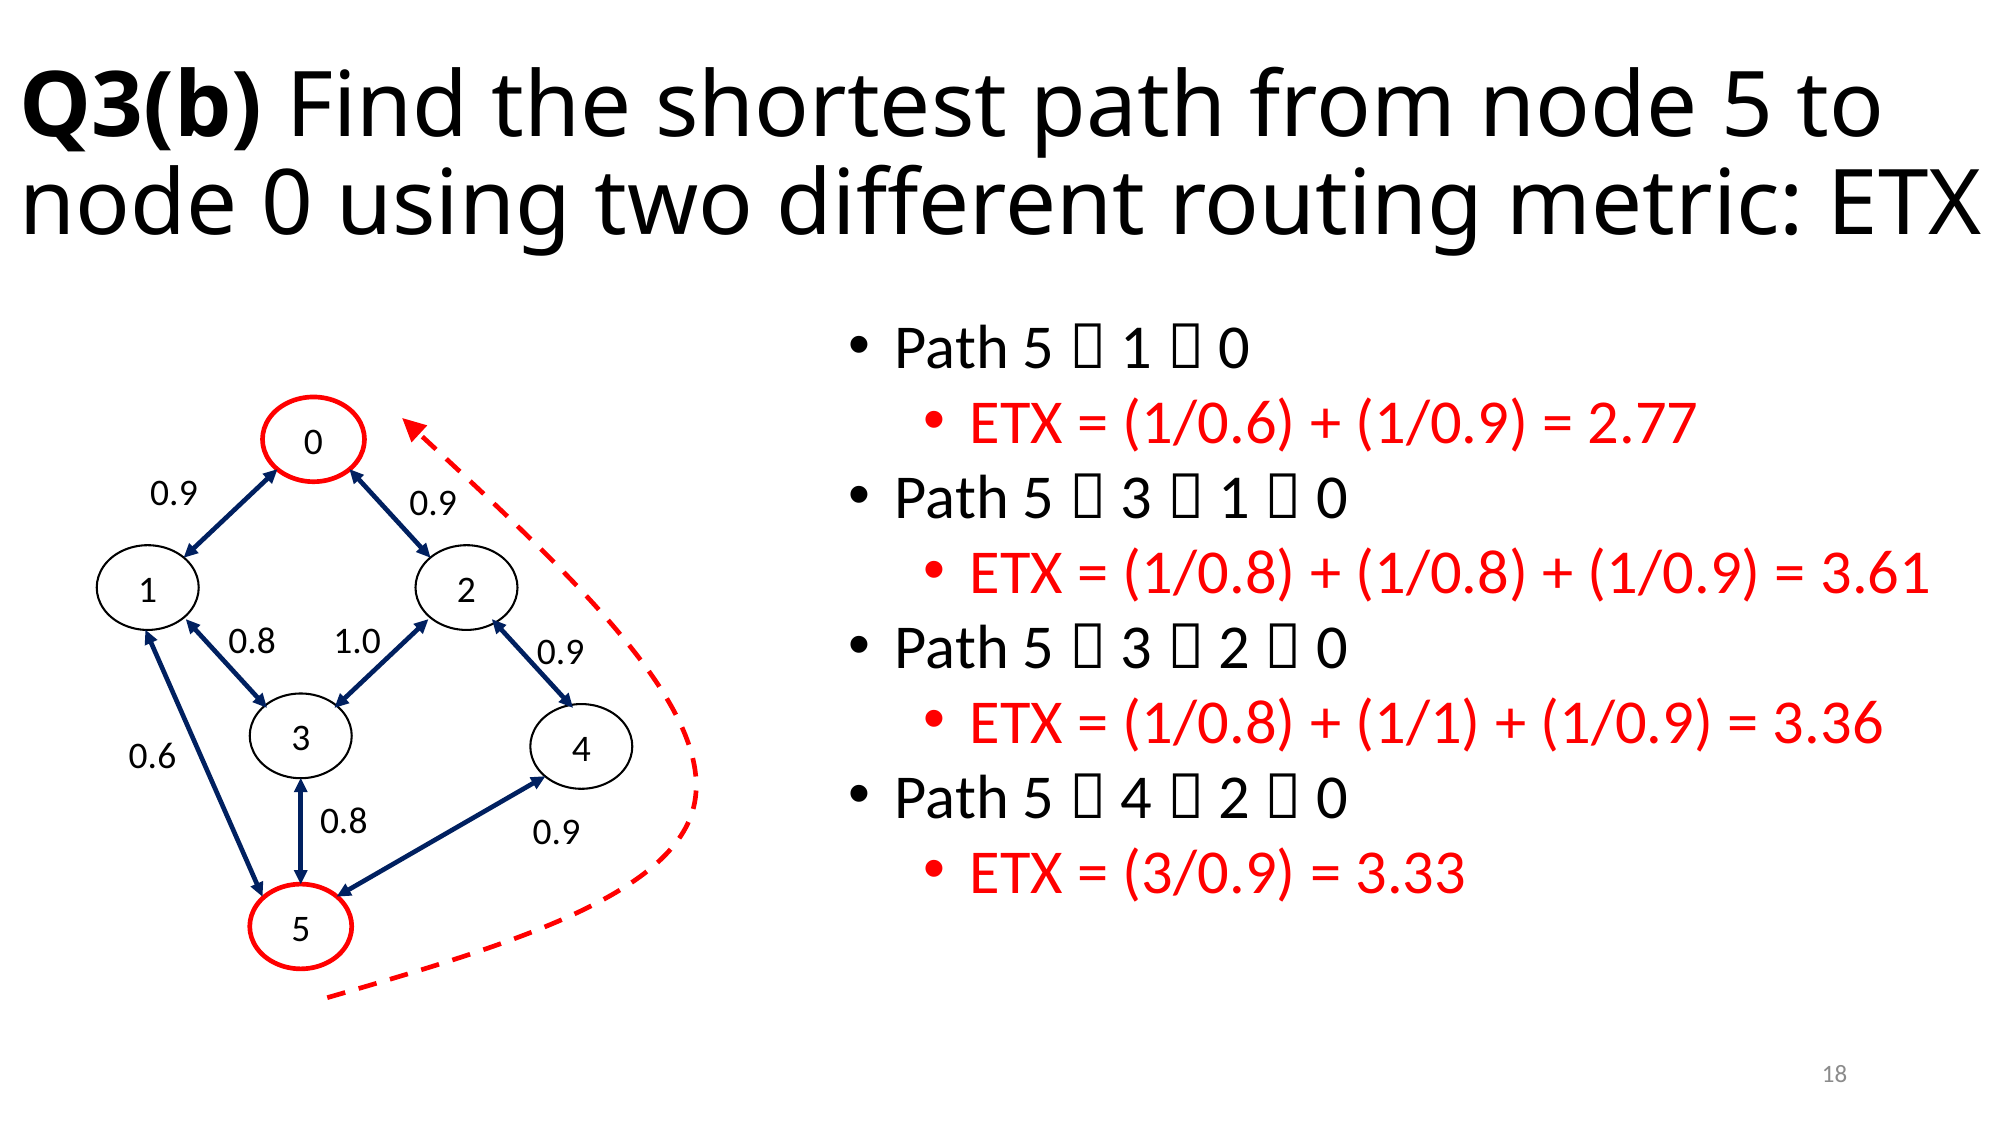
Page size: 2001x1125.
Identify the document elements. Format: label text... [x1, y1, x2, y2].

text_box Path 5  1  0 ETX = (1/0.6) + (1/0.9) = 2.77 Path 5  3  1  0 ETX = (1/0.8) + (1/0.8) + (1/0.9) = 3.61 Path 5  3  2  0 ETX = (1/0.8) + (1/1) + (1/0.9) = 3.36 Path 5  4  2  0 ETX = (3/0.9) = 3.33 [833, 298, 1996, 913]
text_box [633, 648, 698, 882]
slide_number 18 [1412, 1042, 1863, 1103]
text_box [96, 396, 633, 969]
title Q3(b) Find the shortest path from node 5 to node 0 using two different routing metric: ETX [4, 0, 2000, 311]
text_box [326, 969, 428, 999]
